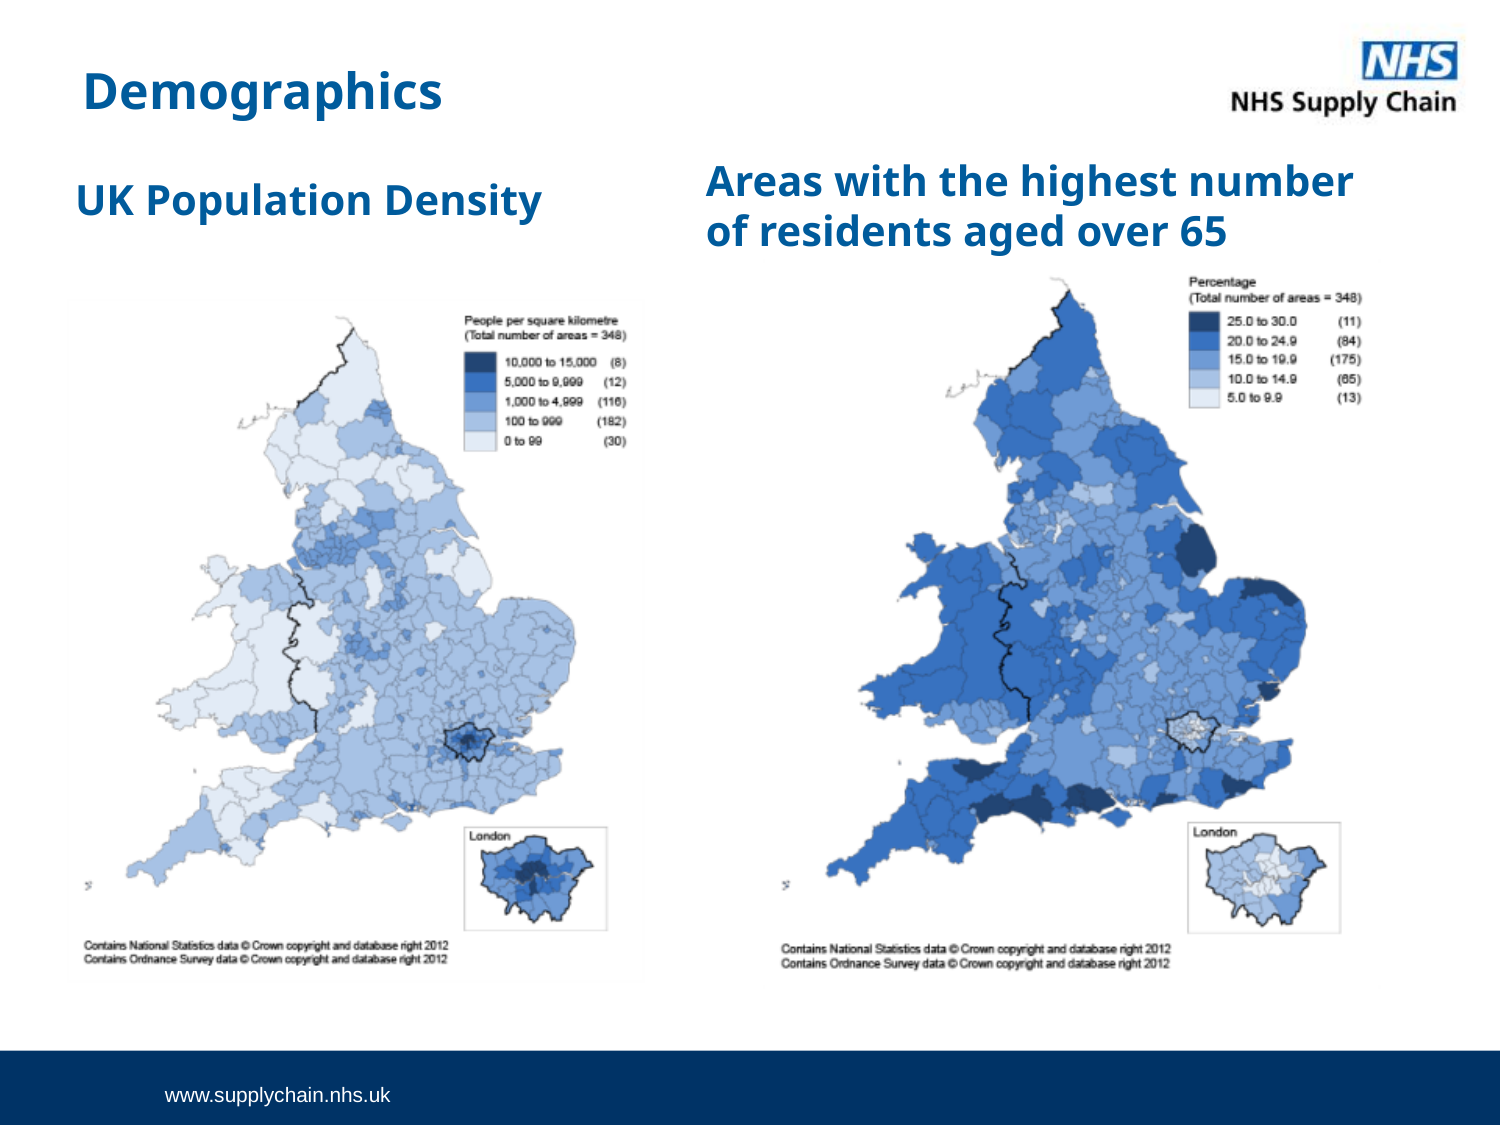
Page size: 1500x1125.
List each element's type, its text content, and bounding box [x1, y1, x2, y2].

picture [763, 258, 1381, 990]
title UK Population Density [59, 143, 620, 254]
picture [67, 299, 645, 983]
picture [1190, 0, 1500, 160]
text_box Demographics [67, 34, 628, 144]
text_box Areas with the highest number of residents aged over 65 [690, 149, 1399, 259]
